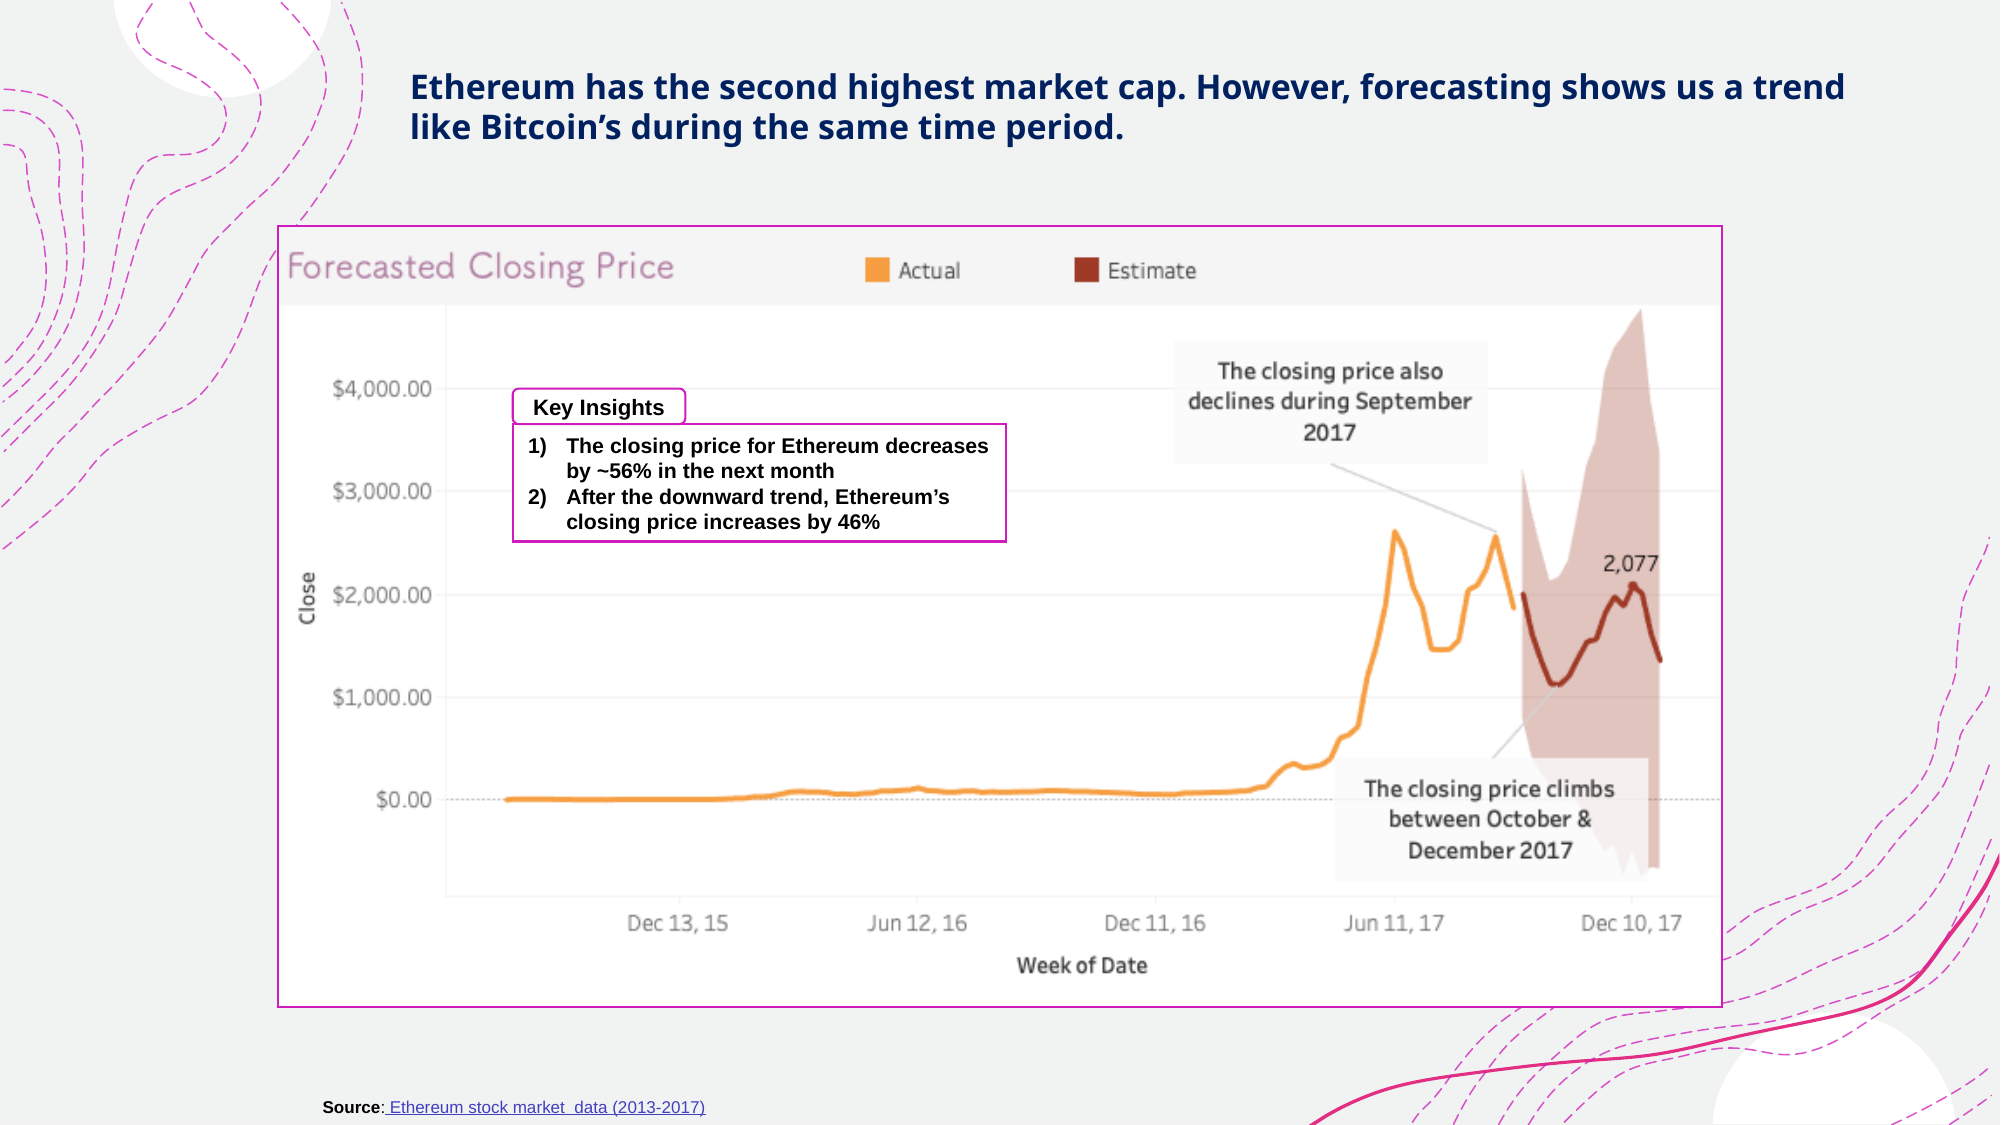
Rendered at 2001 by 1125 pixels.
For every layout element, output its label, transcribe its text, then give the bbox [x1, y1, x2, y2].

title Ethereum has the second highest market cap. However, forecasting shows us a trend like Bitcoin’s during the same time period. [409, 65, 1853, 253]
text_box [278, 226, 1722, 1007]
text_box Source: Ethereum stock market data (2013-2017) [307, 1068, 852, 1125]
